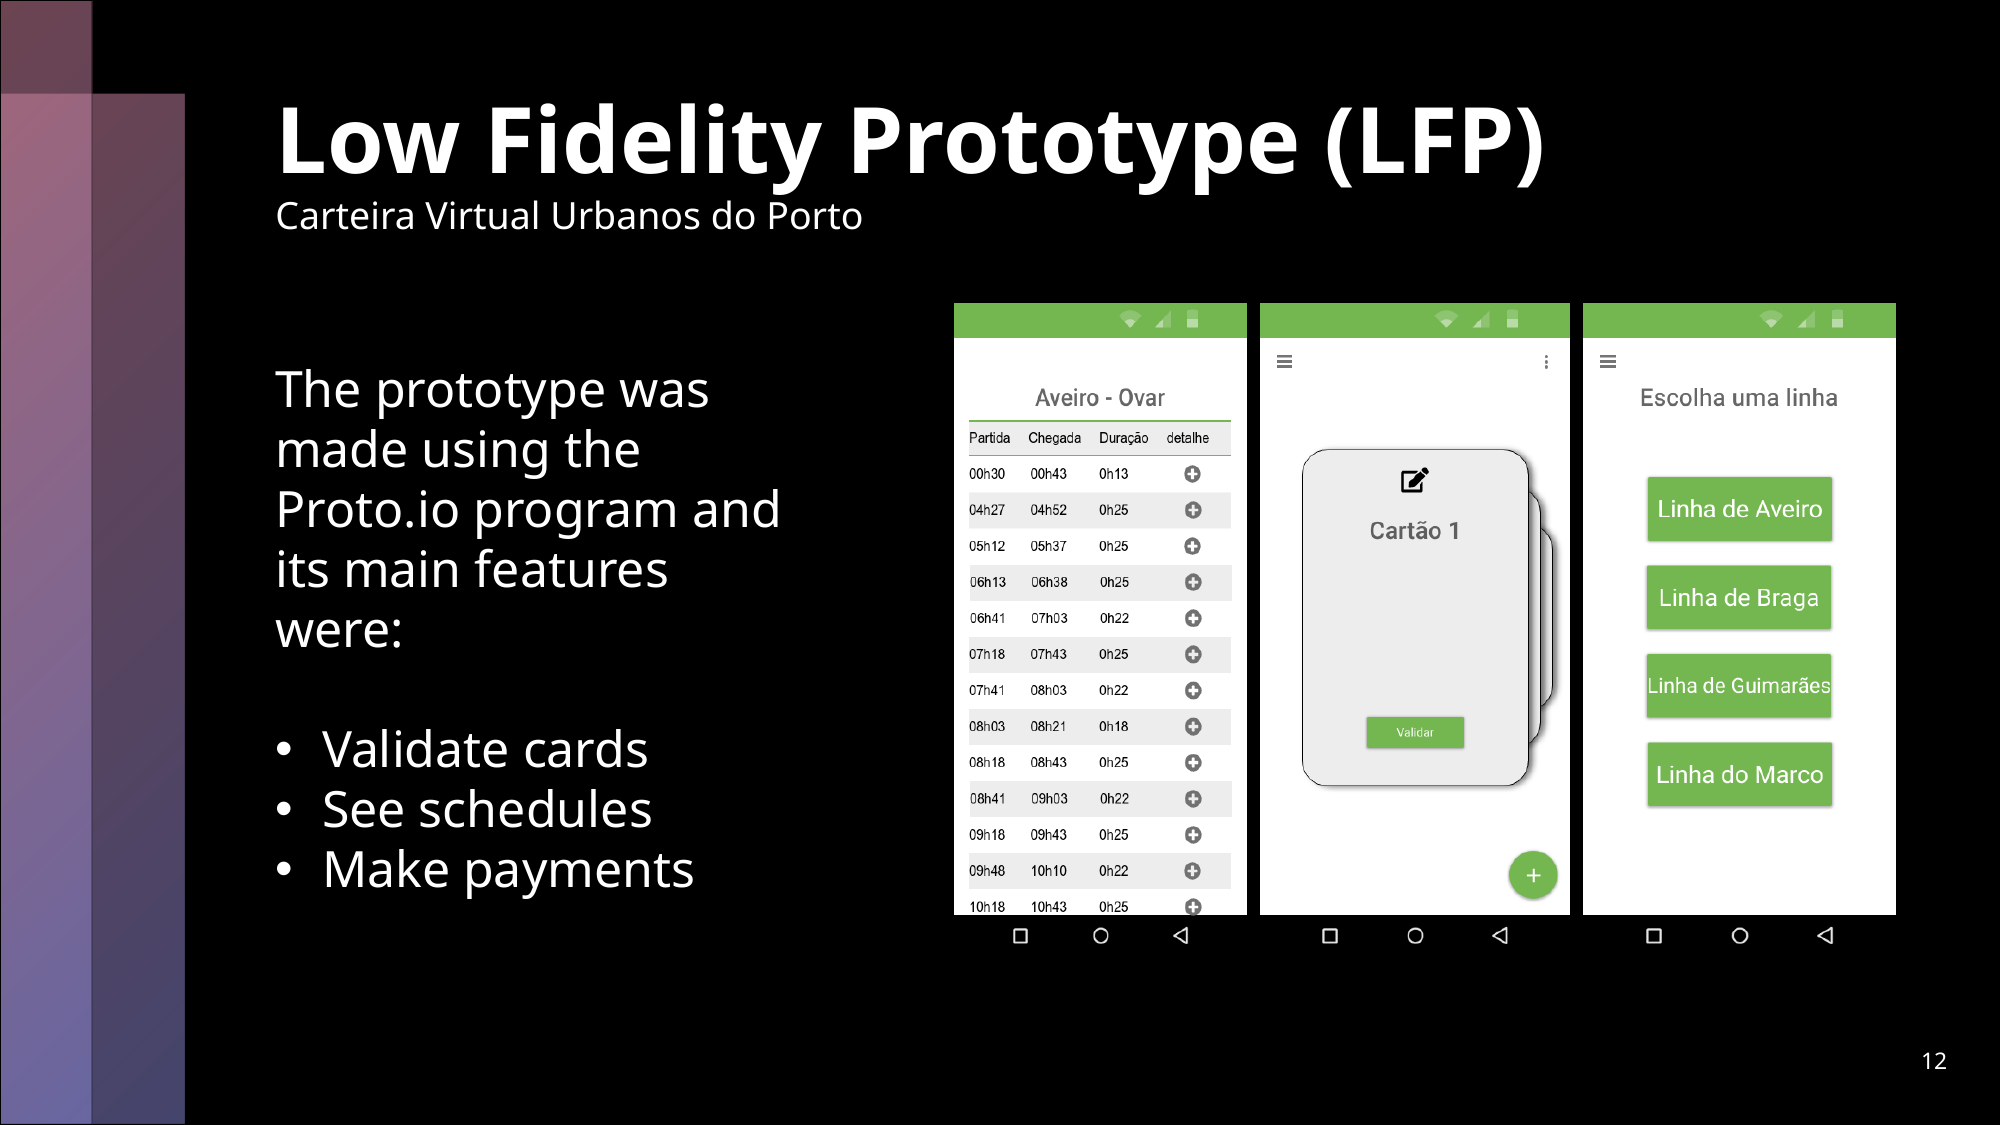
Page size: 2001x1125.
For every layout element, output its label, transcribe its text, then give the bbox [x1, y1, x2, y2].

picture [1583, 303, 1896, 956]
title Low Fidelity Prototype (LFP) Carteira Virtual Urbanos do Porto [260, 74, 1817, 329]
slide_number 12 [1828, 1032, 1963, 1093]
picture [954, 303, 1247, 956]
picture [1260, 303, 1570, 956]
text_box The prototype was made using the Proto.io program and its main features were: Validate cards See schedules Make payments [260, 350, 821, 906]
